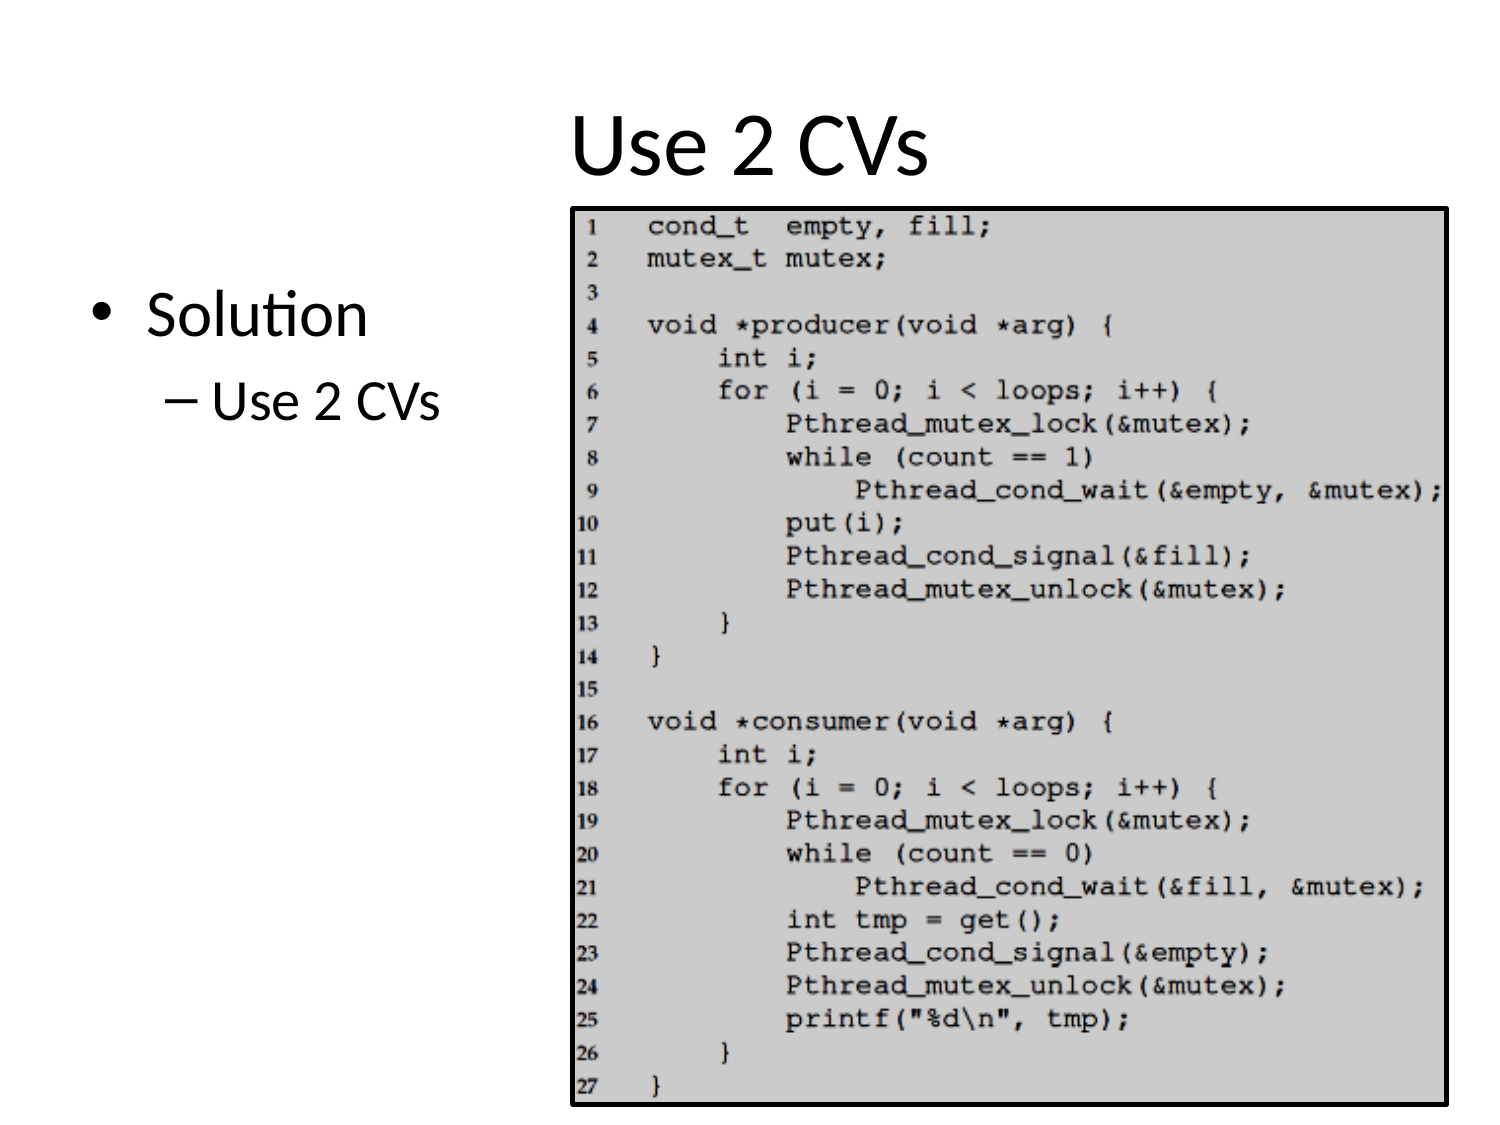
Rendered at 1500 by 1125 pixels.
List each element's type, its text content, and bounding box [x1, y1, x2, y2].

title Use 2 CVs [75, 45, 1425, 233]
list Solution Use 2 CVs [75, 262, 569, 1005]
picture [574, 210, 1445, 1103]
